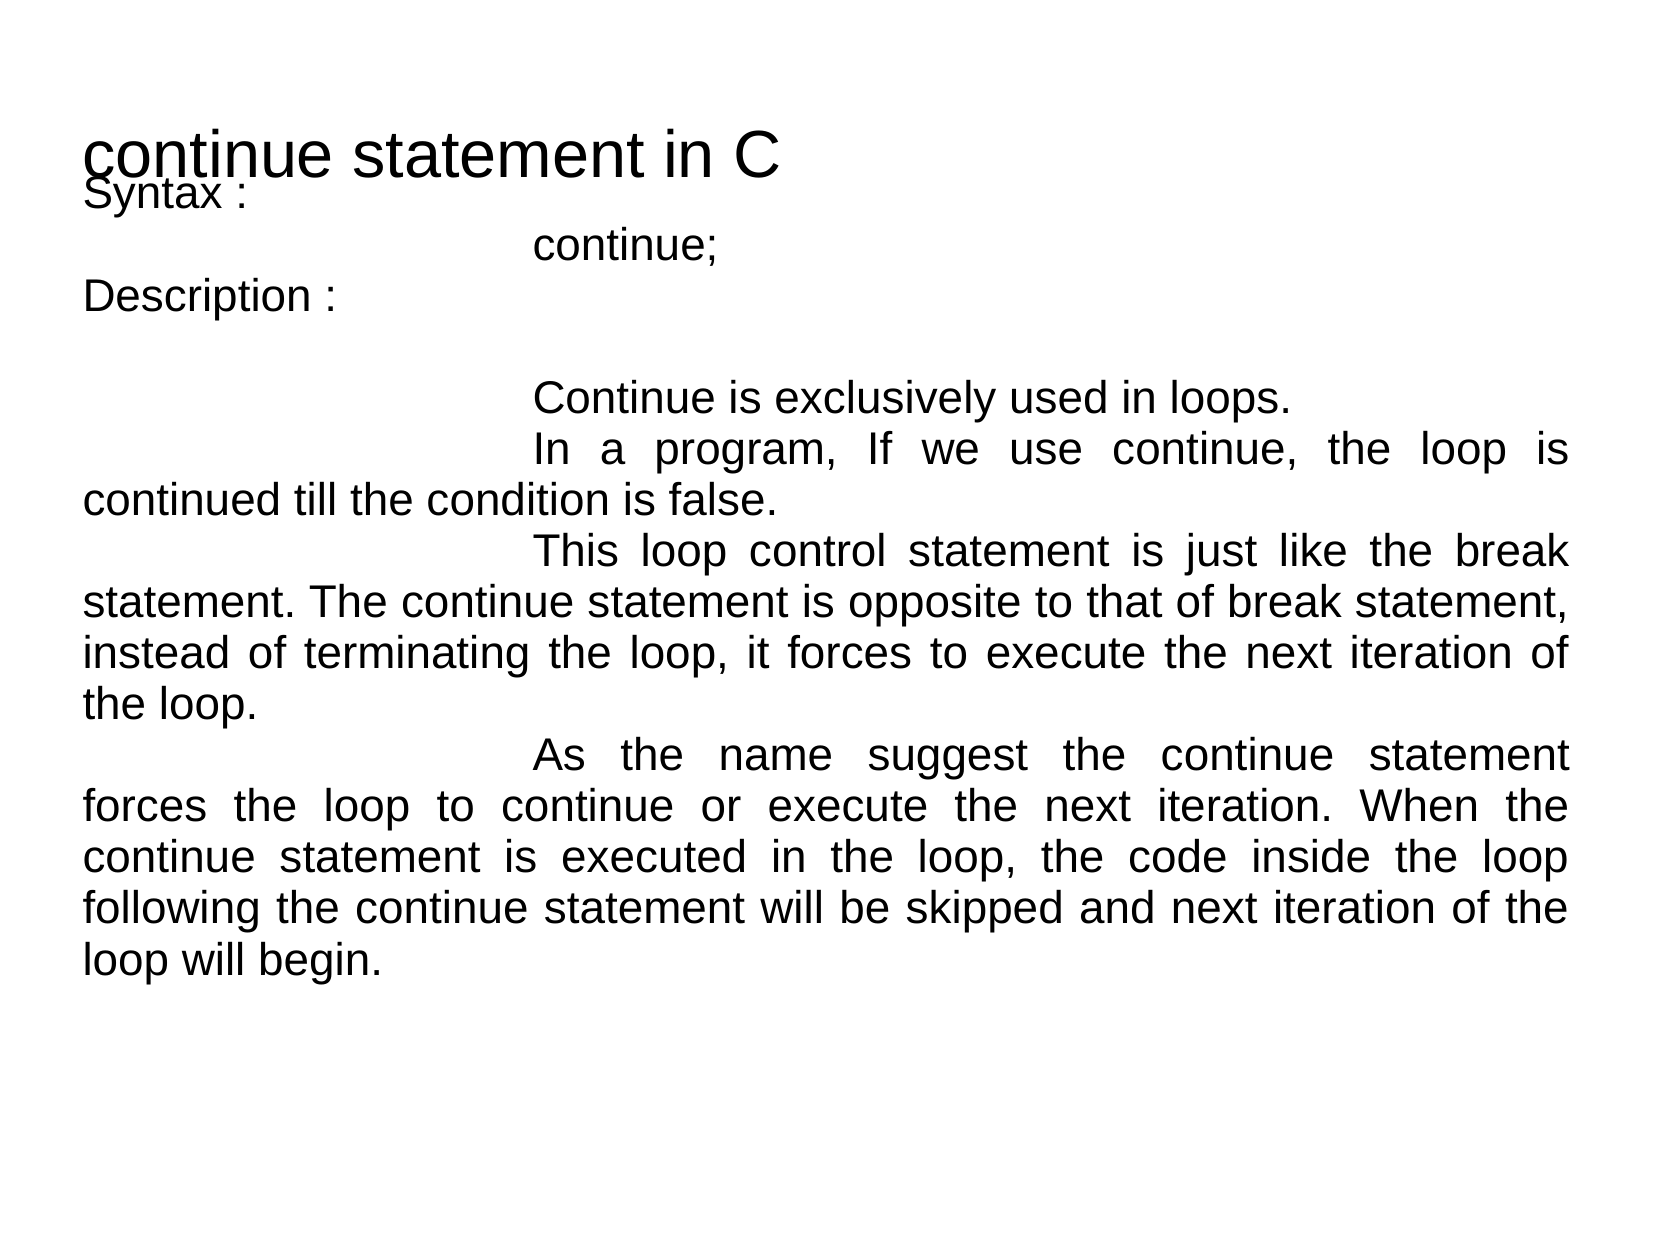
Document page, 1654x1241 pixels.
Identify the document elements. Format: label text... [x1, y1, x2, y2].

text_box Syntax : continue; Description : Continue is exclusively used in loops. In a program, If we use continue, the loop is continued till the condition is false. This loop control statement is just like the break statement. The continue statement is opposite to that of break statement, instead of terminating the loop, it forces to execute the next iteration of the loop. As the name suggest the continue statement forces the loop to continue or execute the next iteration. When the continue statement is executed in the loop, the code inside the loop following the continue statement will be skipped and next iteration of the loop will begin. [82, 0, 1571, 1241]
